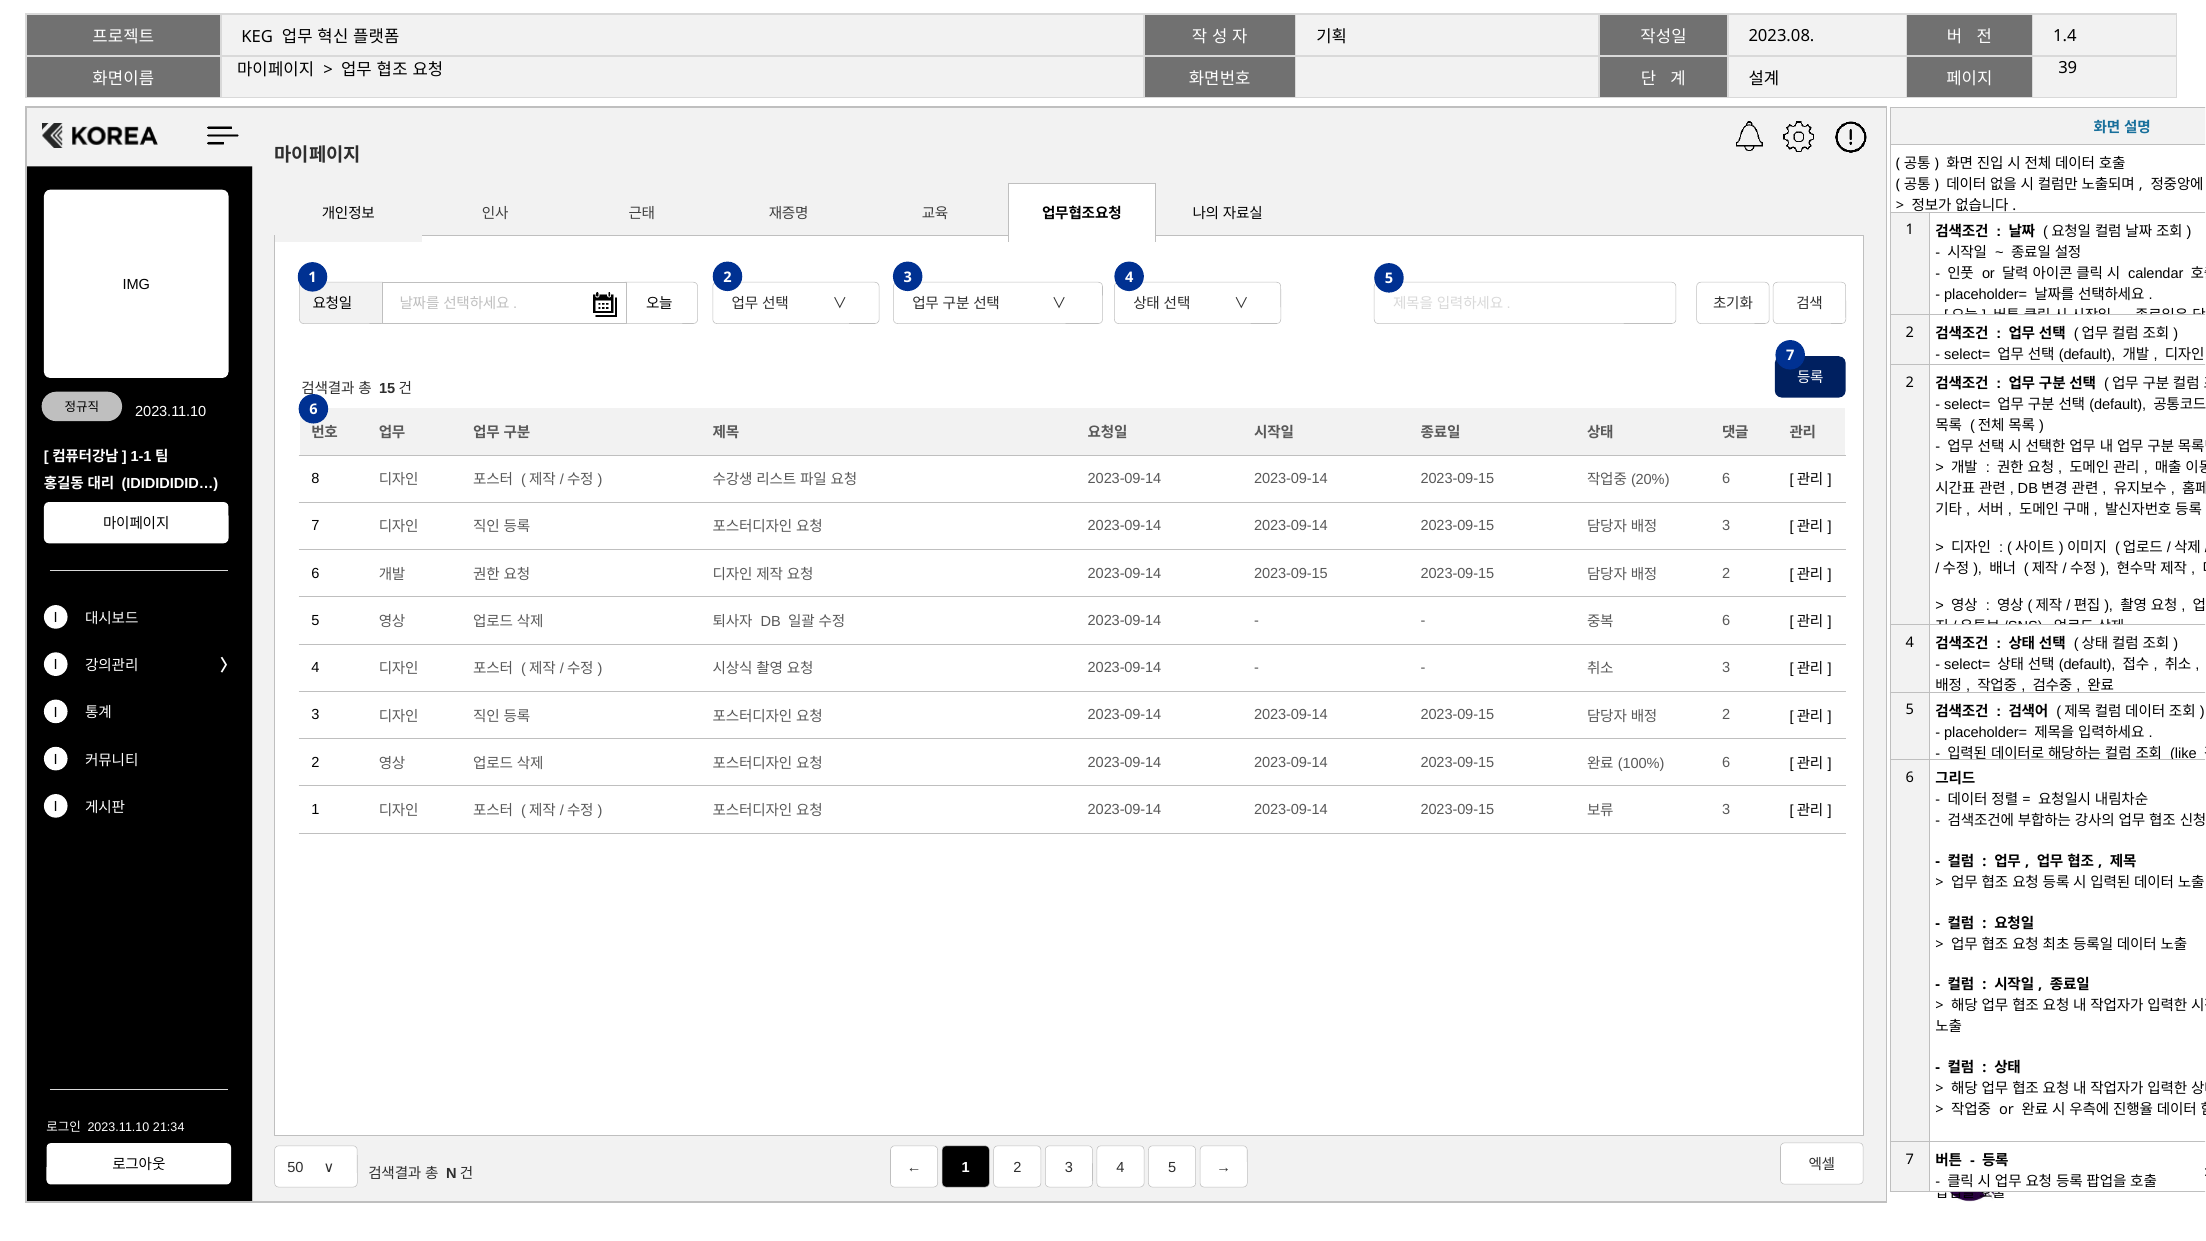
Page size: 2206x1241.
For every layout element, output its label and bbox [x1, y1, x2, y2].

picture [204, 117, 241, 154]
table_cell [1891, 213, 1929, 314]
picture [1832, 119, 1869, 156]
table_cell [1930, 693, 2206, 759]
table_cell [300, 739, 1845, 785]
text_box [890, 1145, 1248, 1188]
table_cell [1930, 315, 2206, 364]
table_header [300, 408, 1845, 455]
picture [1941, 1192, 2137, 1202]
title [220, 56, 799, 81]
table_header [1009, 184, 1155, 242]
table_header [1156, 183, 1587, 242]
table_cell [1891, 145, 2206, 212]
table_cell [300, 456, 1845, 502]
slide_number [2043, 56, 2152, 80]
table_cell [300, 692, 1845, 738]
text_box [274, 124, 572, 173]
text_box [1780, 1142, 1864, 1185]
table_cell [300, 786, 1845, 833]
text_box [274, 1145, 358, 1188]
table_cell [300, 597, 1845, 644]
table_header [1891, 108, 2206, 144]
table_cell [1891, 1142, 1929, 1191]
table_header [275, 183, 1008, 242]
text_box [205, 647, 252, 683]
table_cell [1891, 365, 1929, 624]
table_cell [1891, 693, 1929, 759]
text_box [368, 1147, 666, 1189]
table_cell [300, 550, 1845, 596]
picture [42, 123, 158, 148]
picture [1783, 121, 1814, 152]
table_cell [1891, 760, 1929, 1141]
table_cell [300, 645, 1845, 691]
table_cell [1930, 760, 2206, 1141]
table_cell [300, 503, 1845, 549]
table_cell [1930, 625, 2206, 692]
picture [1734, 121, 1765, 152]
text_box [274, 235, 1864, 1136]
table_cell [1930, 365, 2206, 624]
table_cell [1930, 1142, 2206, 1191]
table_cell [1891, 315, 1929, 364]
table_cell [1930, 213, 2206, 314]
table_cell [1891, 625, 1929, 692]
